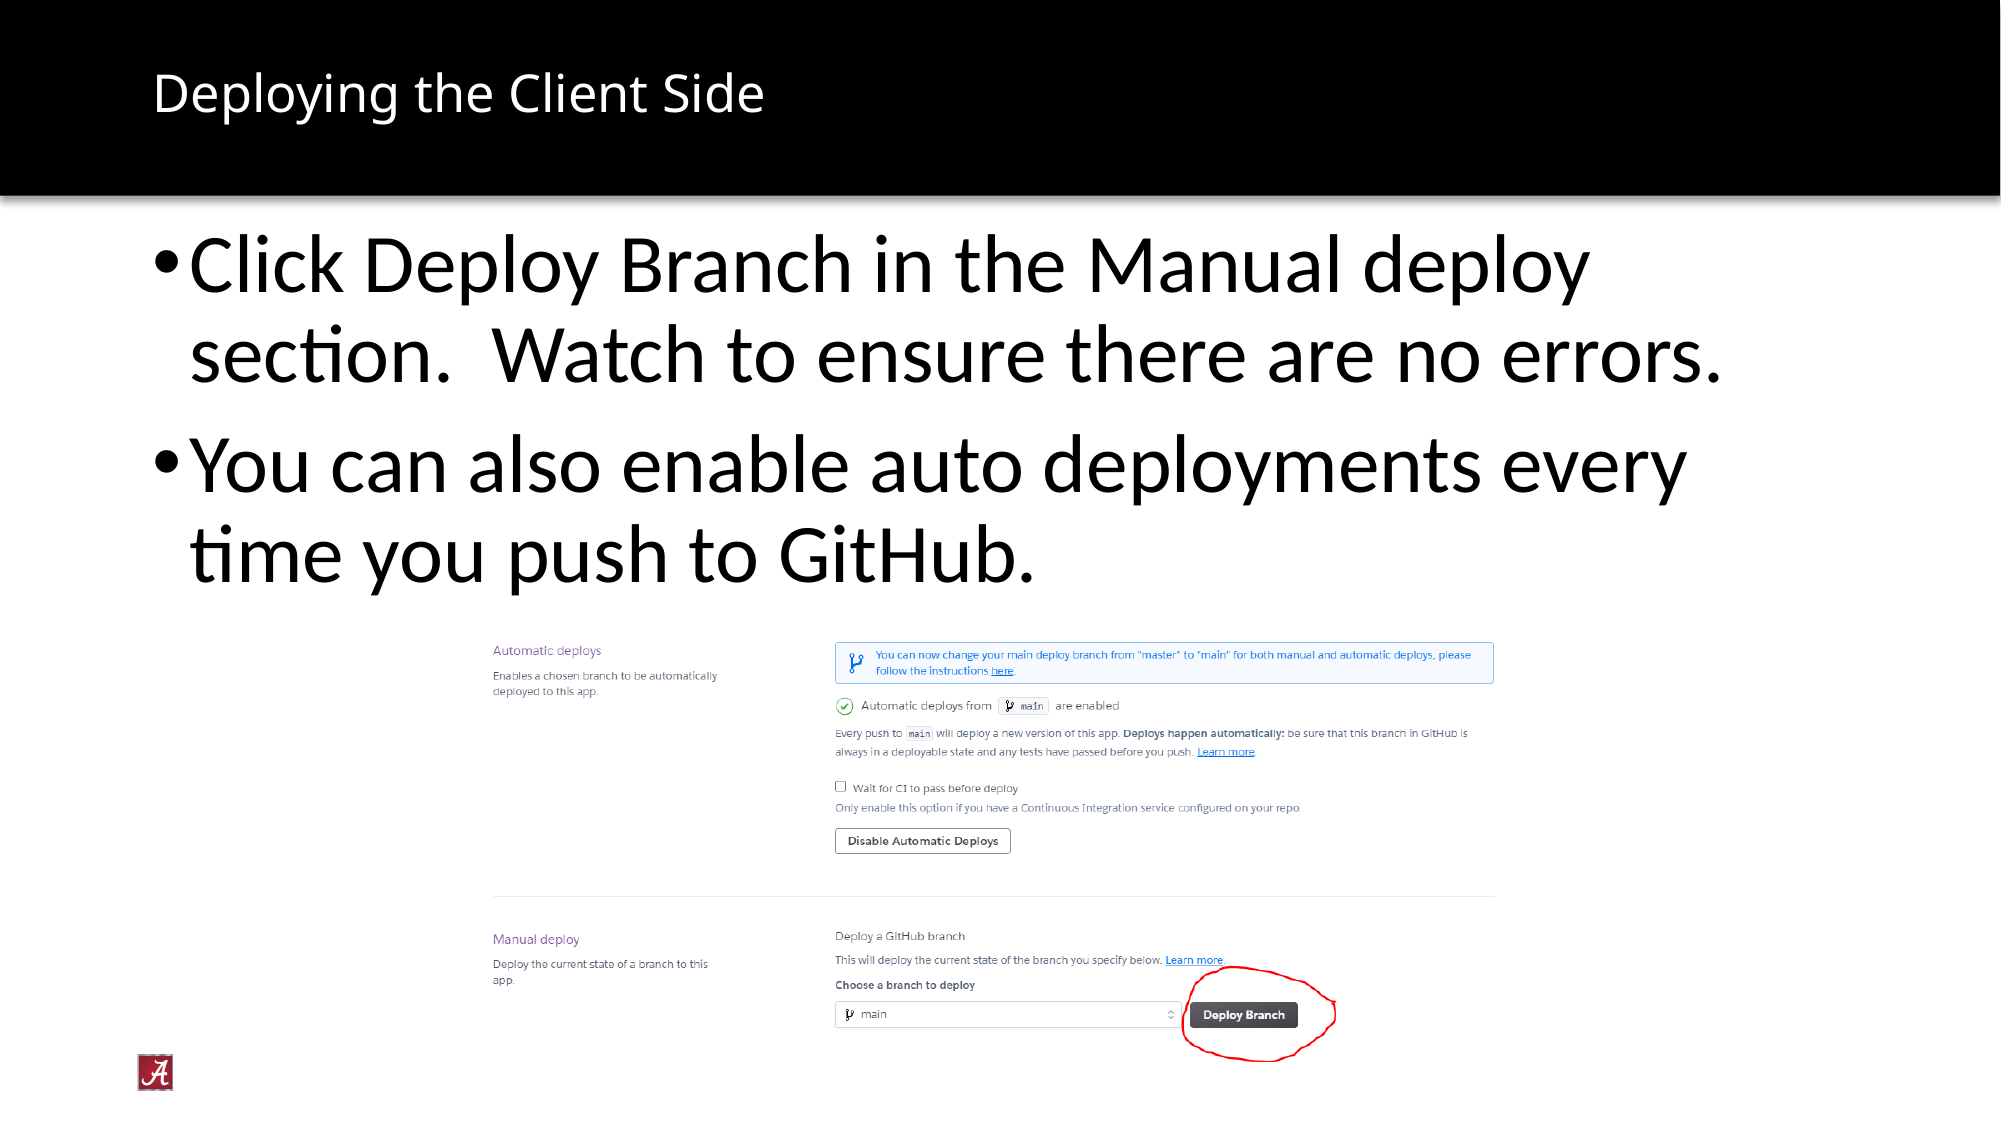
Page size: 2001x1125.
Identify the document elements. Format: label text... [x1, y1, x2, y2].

picture [473, 613, 1527, 1062]
list Click Deploy Branch in the Manual deploy section. Watch to ensure there are no errors. You can also enable auto deployments every time you push to GitHub. [137, 212, 1863, 1014]
title Deploying the Client Side [137, 59, 1863, 196]
